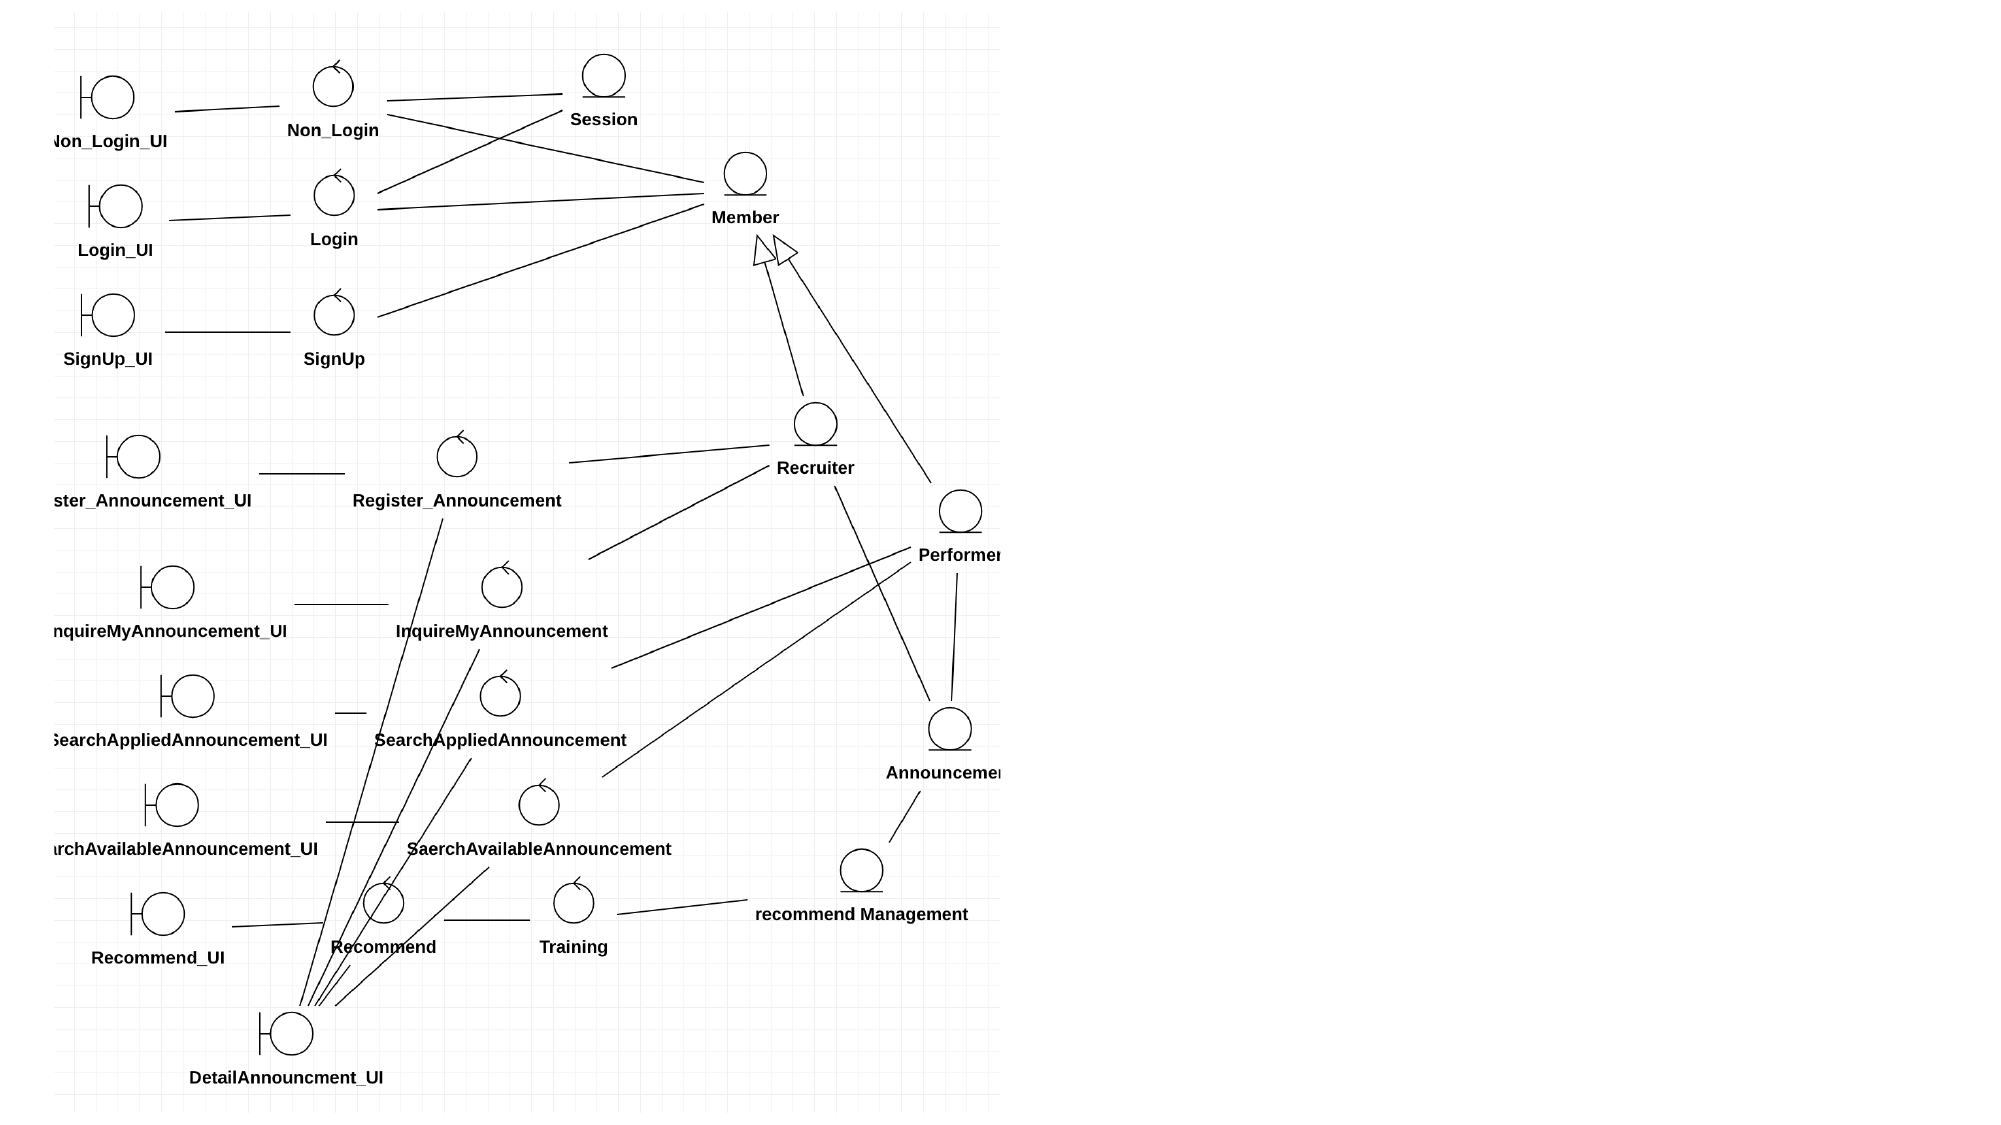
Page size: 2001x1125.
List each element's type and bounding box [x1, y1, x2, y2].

text_box [54, 12, 1001, 1125]
